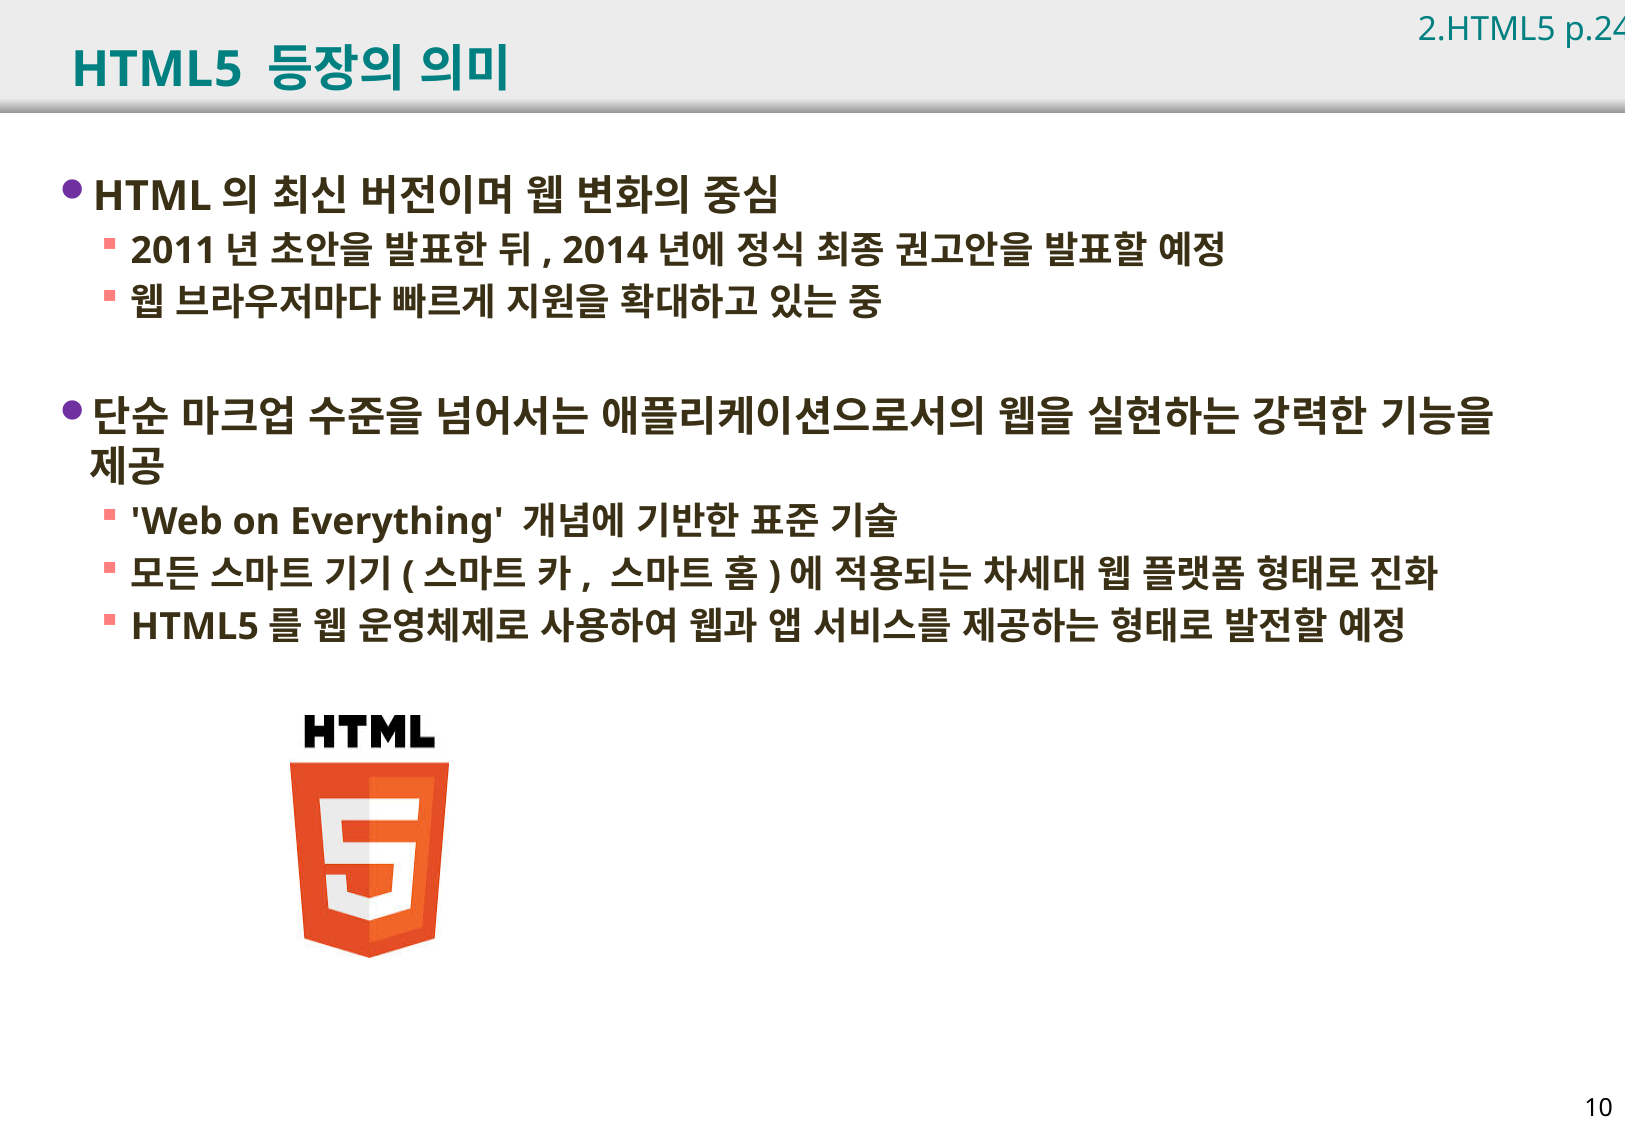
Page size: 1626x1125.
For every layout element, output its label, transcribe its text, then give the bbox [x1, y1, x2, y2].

title HTML5 등장의 의미 [56, 18, 1545, 115]
list HTML의 최신 버전이며 웹 변화의 중심 2011년 초안을 발표한 뒤, 2014년에 정식 최종 권고안을 발표할 예정 웹 브라우저마다 빠르게 지원을 확대하고 있는 중 단순 마크업 수준을 넘어서는 애플리케이션으로서의 웹을 실현하는 강력한 기능을 제공 'Web on Everything' 개념에 기반한 표준 기술 모든 스마트 기기(스마트 카, 스마트 홈)에 적용되는 차세대 웹 플랫폼 형태로 진화 HTML5를 웹 운영체제로 사용하여 웹과 앱 서비스를 제공하는 형태로 발전할 예정 [44, 160, 1593, 1095]
text_box 2.HTML5 p.24 [1403, 0, 1625, 55]
picture [256, 715, 482, 959]
